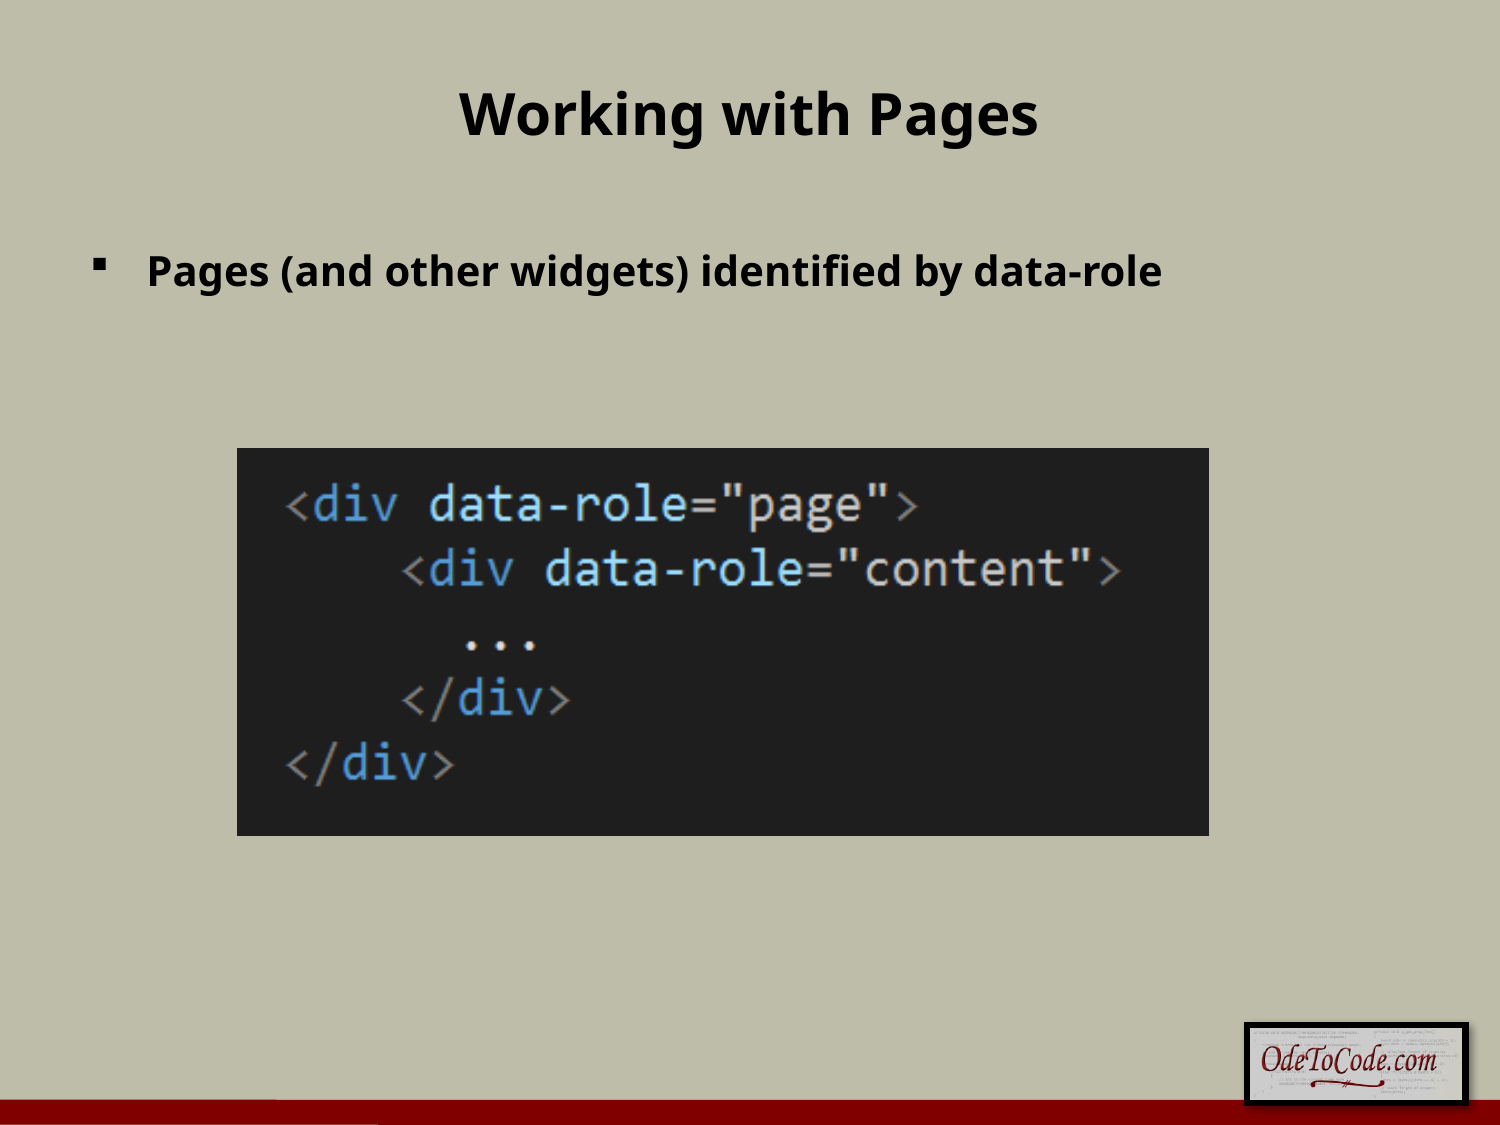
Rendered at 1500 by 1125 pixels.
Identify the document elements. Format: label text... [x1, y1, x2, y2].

picture [237, 448, 1209, 836]
title Working with Pages [74, 49, 1426, 176]
list Pages (and other widgets) identified by data-role [74, 237, 1426, 976]
picture [1250, 1028, 1462, 1100]
